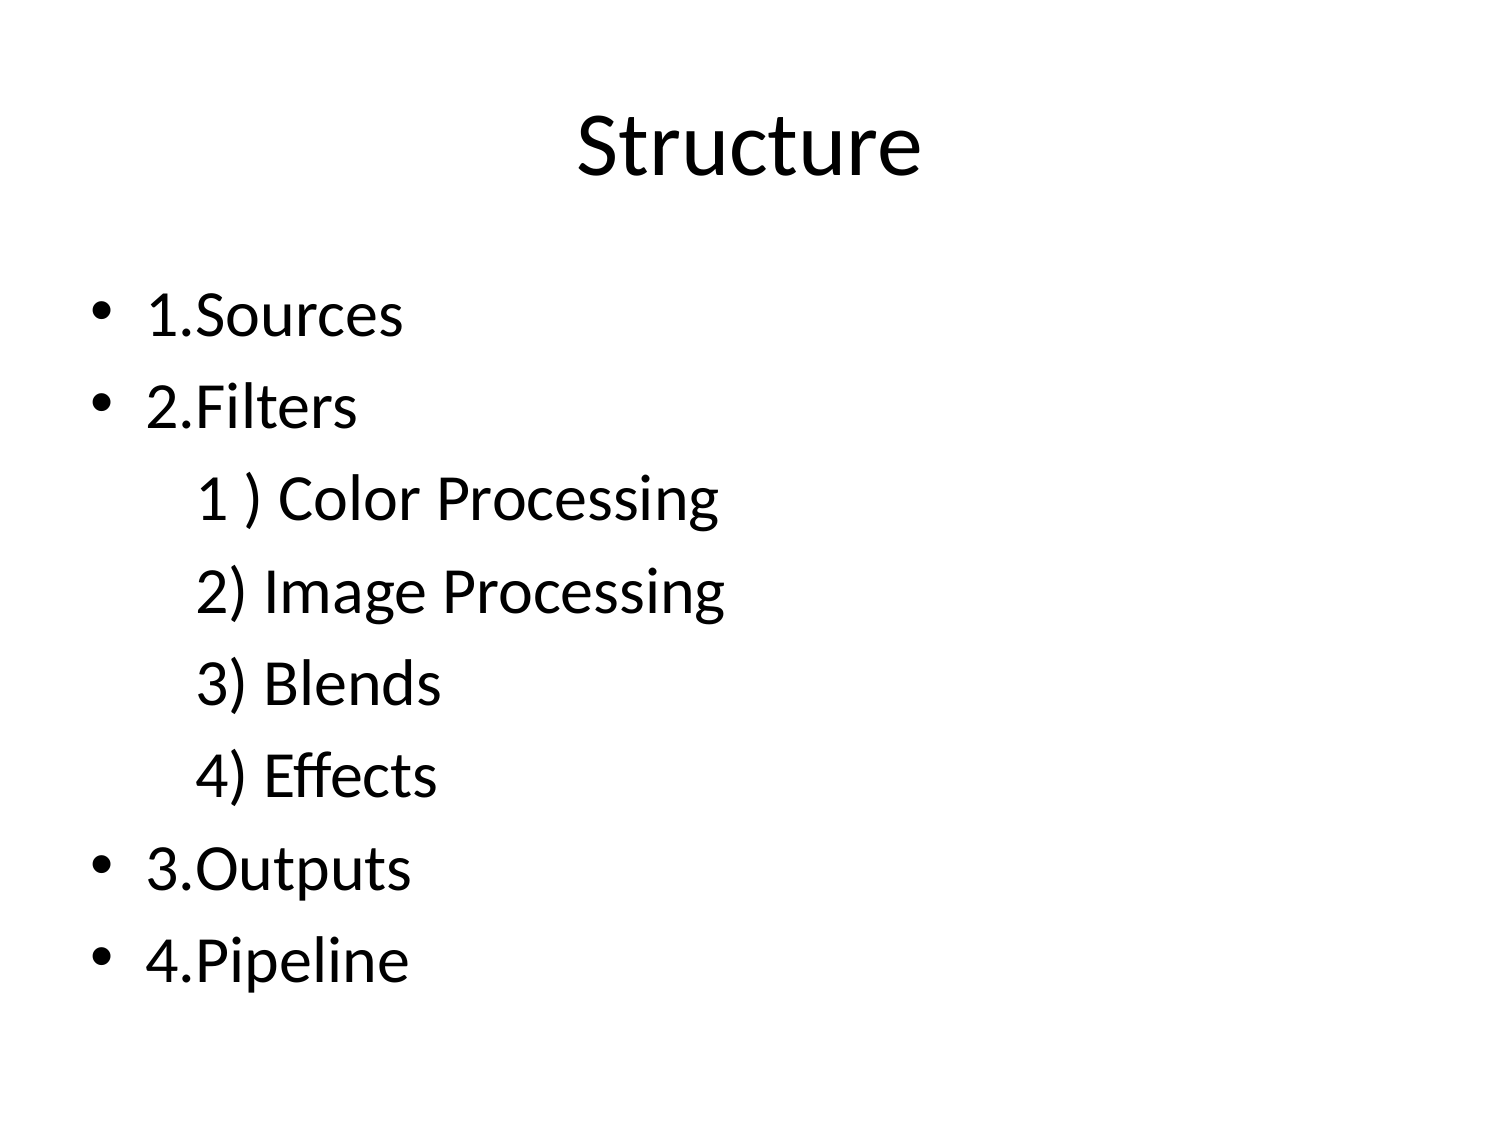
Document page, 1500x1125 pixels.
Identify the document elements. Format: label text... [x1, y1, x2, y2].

title Structure [75, 45, 1425, 233]
list 1.Sources 2.Filters 1 ) Color Processing 2) Image Processing 3) Blends 4) Effects 3.Outputs 4.Pipeline [75, 262, 1425, 1005]
